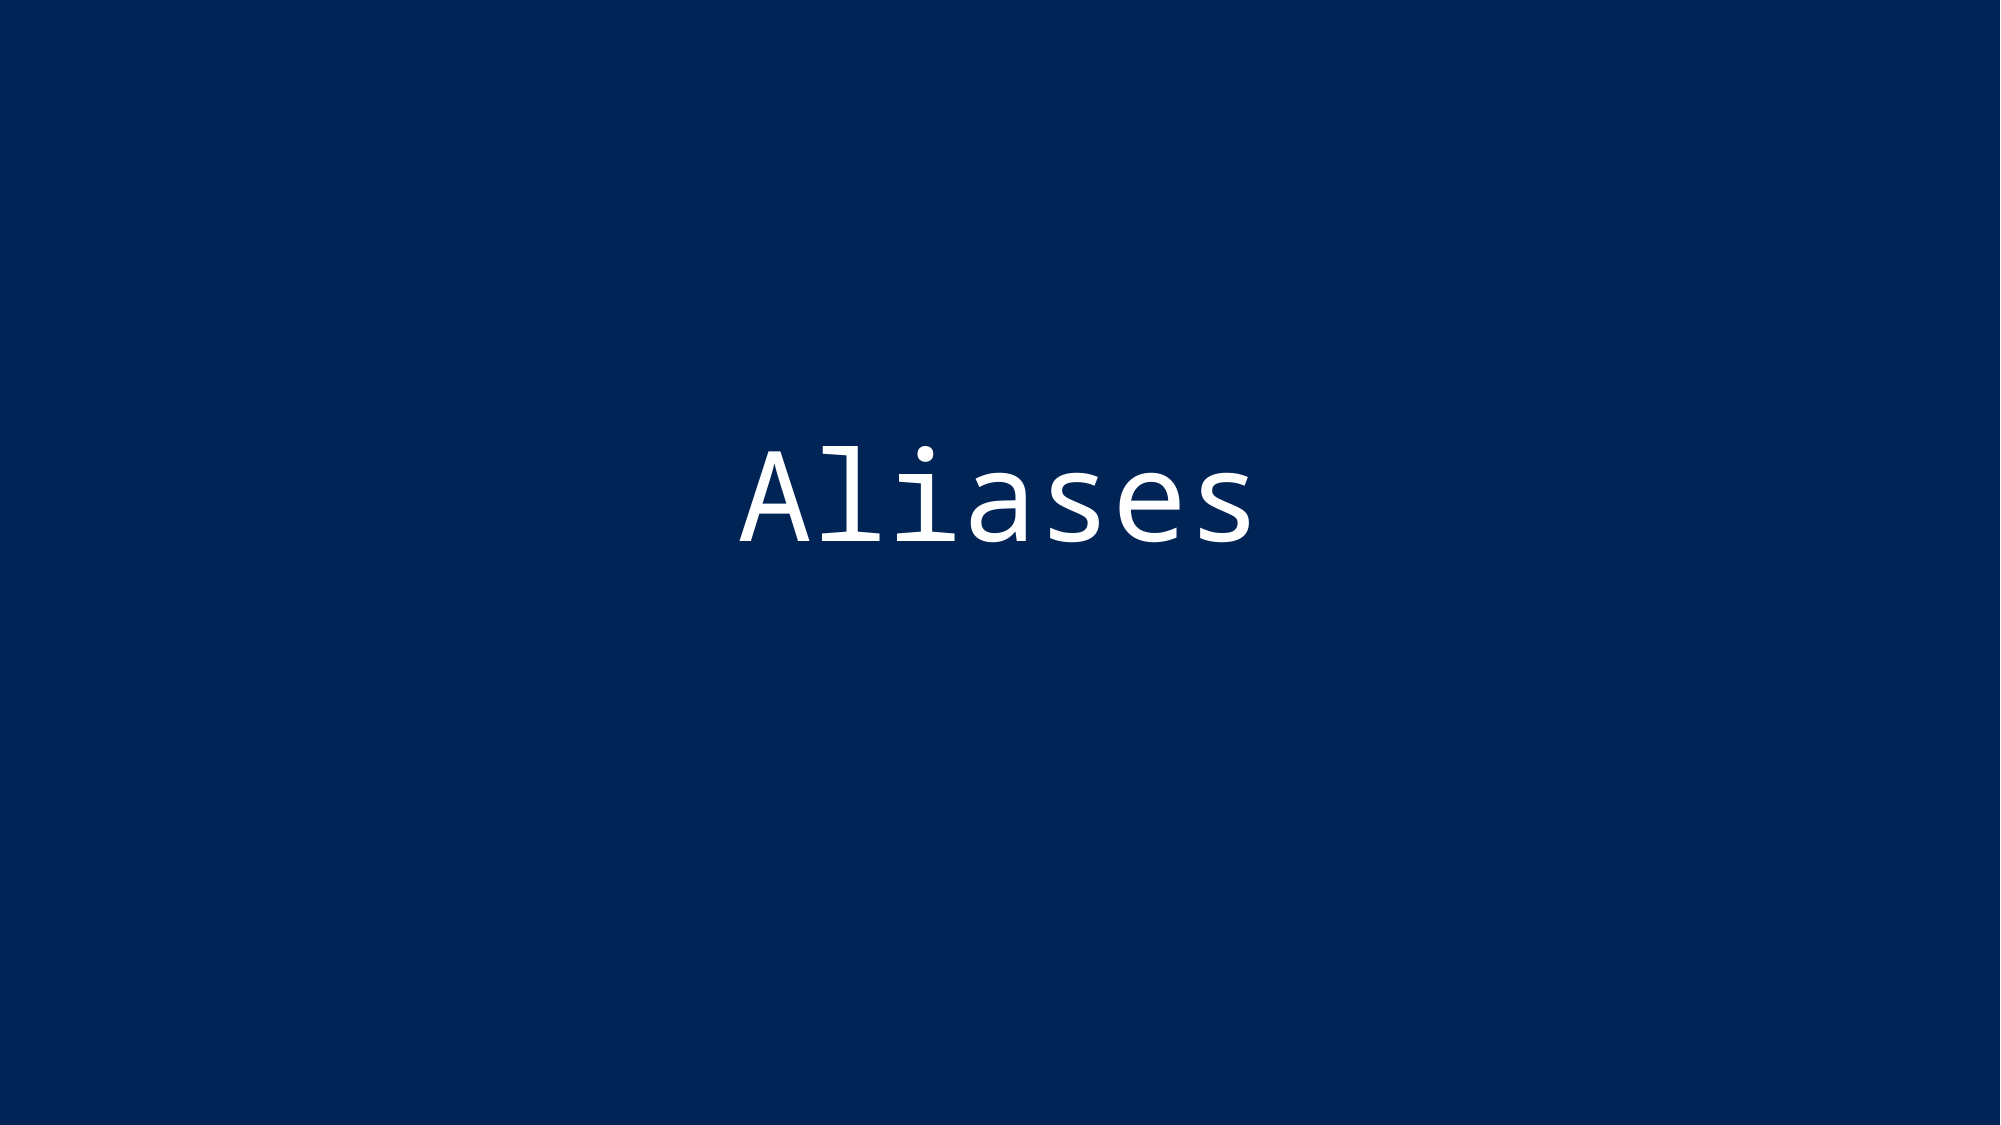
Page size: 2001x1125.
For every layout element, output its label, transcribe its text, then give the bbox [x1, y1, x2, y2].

title Aliases [249, 184, 1750, 576]
